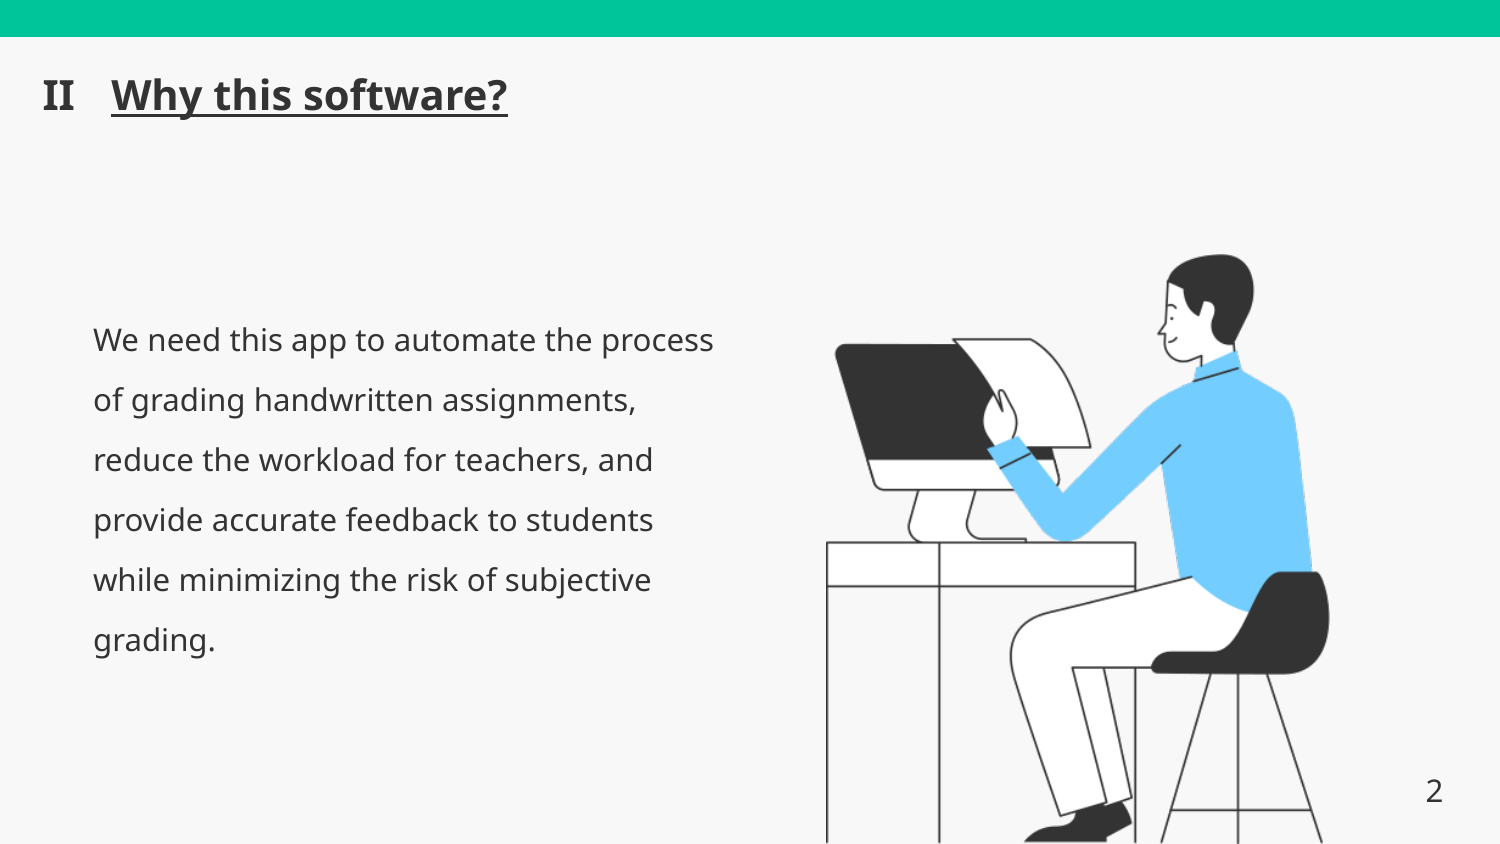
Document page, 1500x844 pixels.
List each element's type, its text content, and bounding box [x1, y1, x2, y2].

text_box We need this app to automate the process of grading handwritten assignments, reduce the workload for teachers, and provide accurate feedback to students while minimizing the risk of subjective grading. [93, 298, 729, 658]
picture [825, 252, 1330, 844]
text_box Why this software? [111, 82, 980, 118]
text_box 2 [1387, 749, 1444, 809]
text_box [0, 0, 1500, 37]
text_box II [36, 82, 81, 118]
